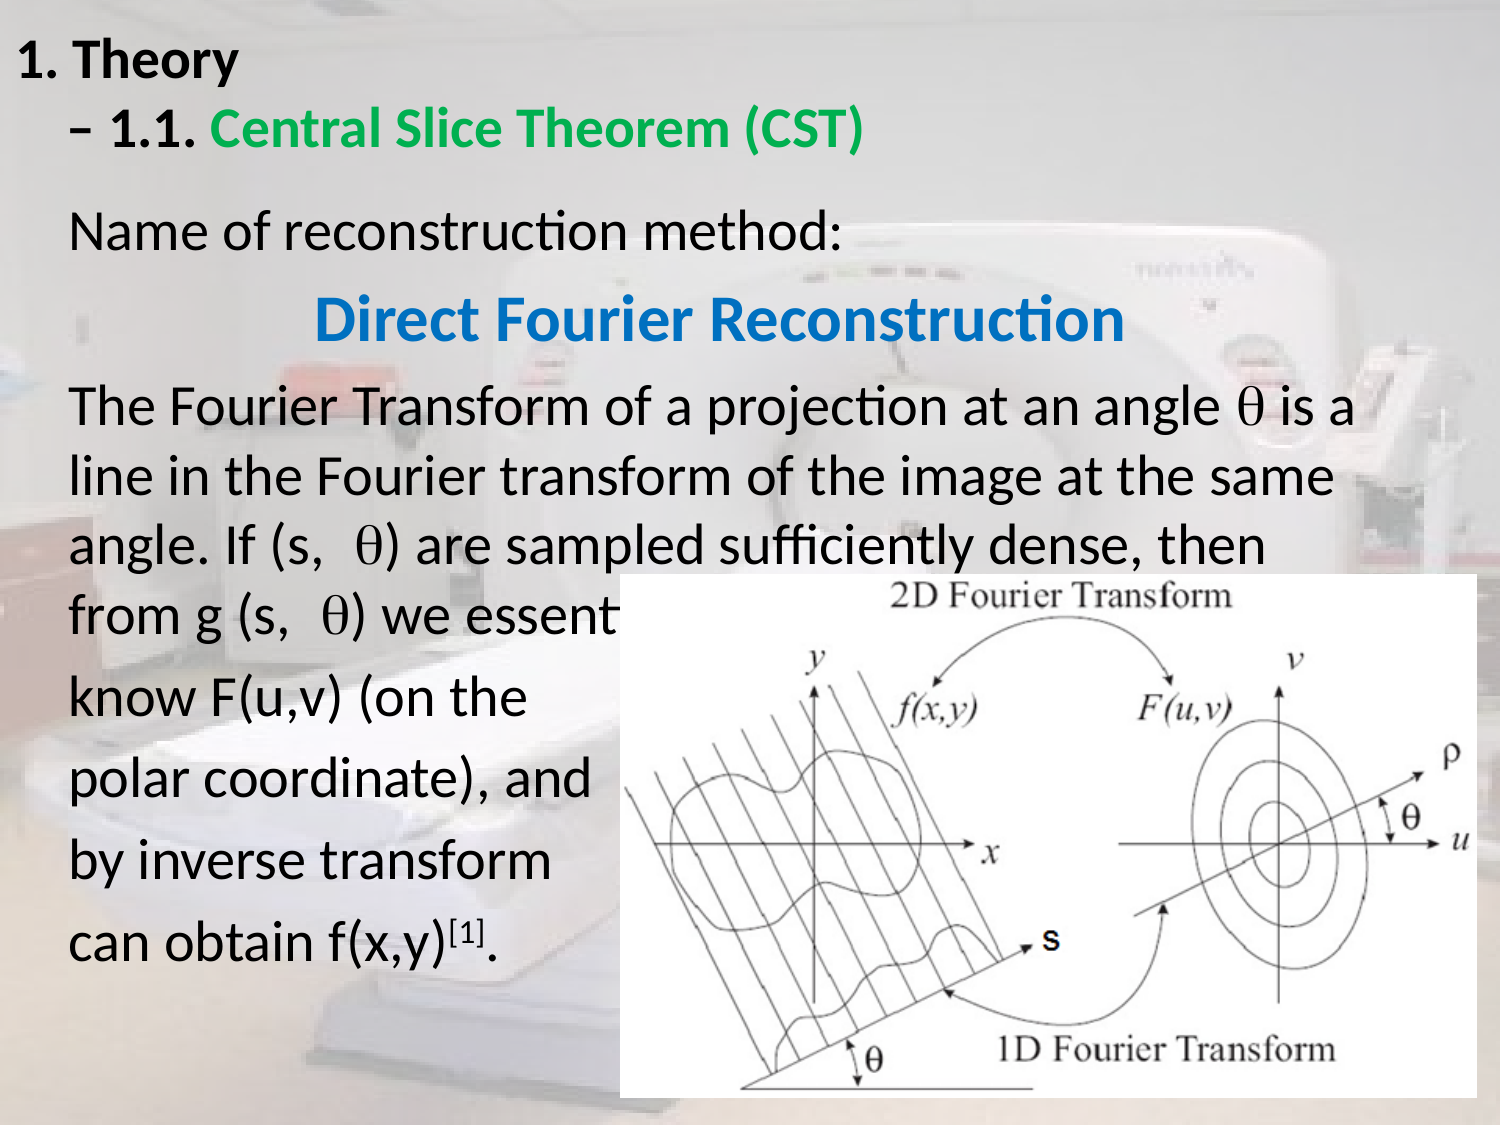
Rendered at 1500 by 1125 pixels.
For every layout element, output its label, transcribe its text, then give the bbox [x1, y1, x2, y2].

picture [619, 573, 1477, 1098]
title 1. Theory – 1.1. Central Slice Theorem (CST) [0, 11, 1493, 244]
list Name of reconstruction method: Direct Fourier Reconstruction The Fourier Transform of a projection at an angle q is a line in the Fourier transform of the image at the same angle. If (s, q) are sampled sufficiently dense, then from g (s, q) we essentially know F(u,v) (on the polar coordinate), and by inverse transform can obtain f(x,y)[1]. [53, 184, 1404, 1012]
